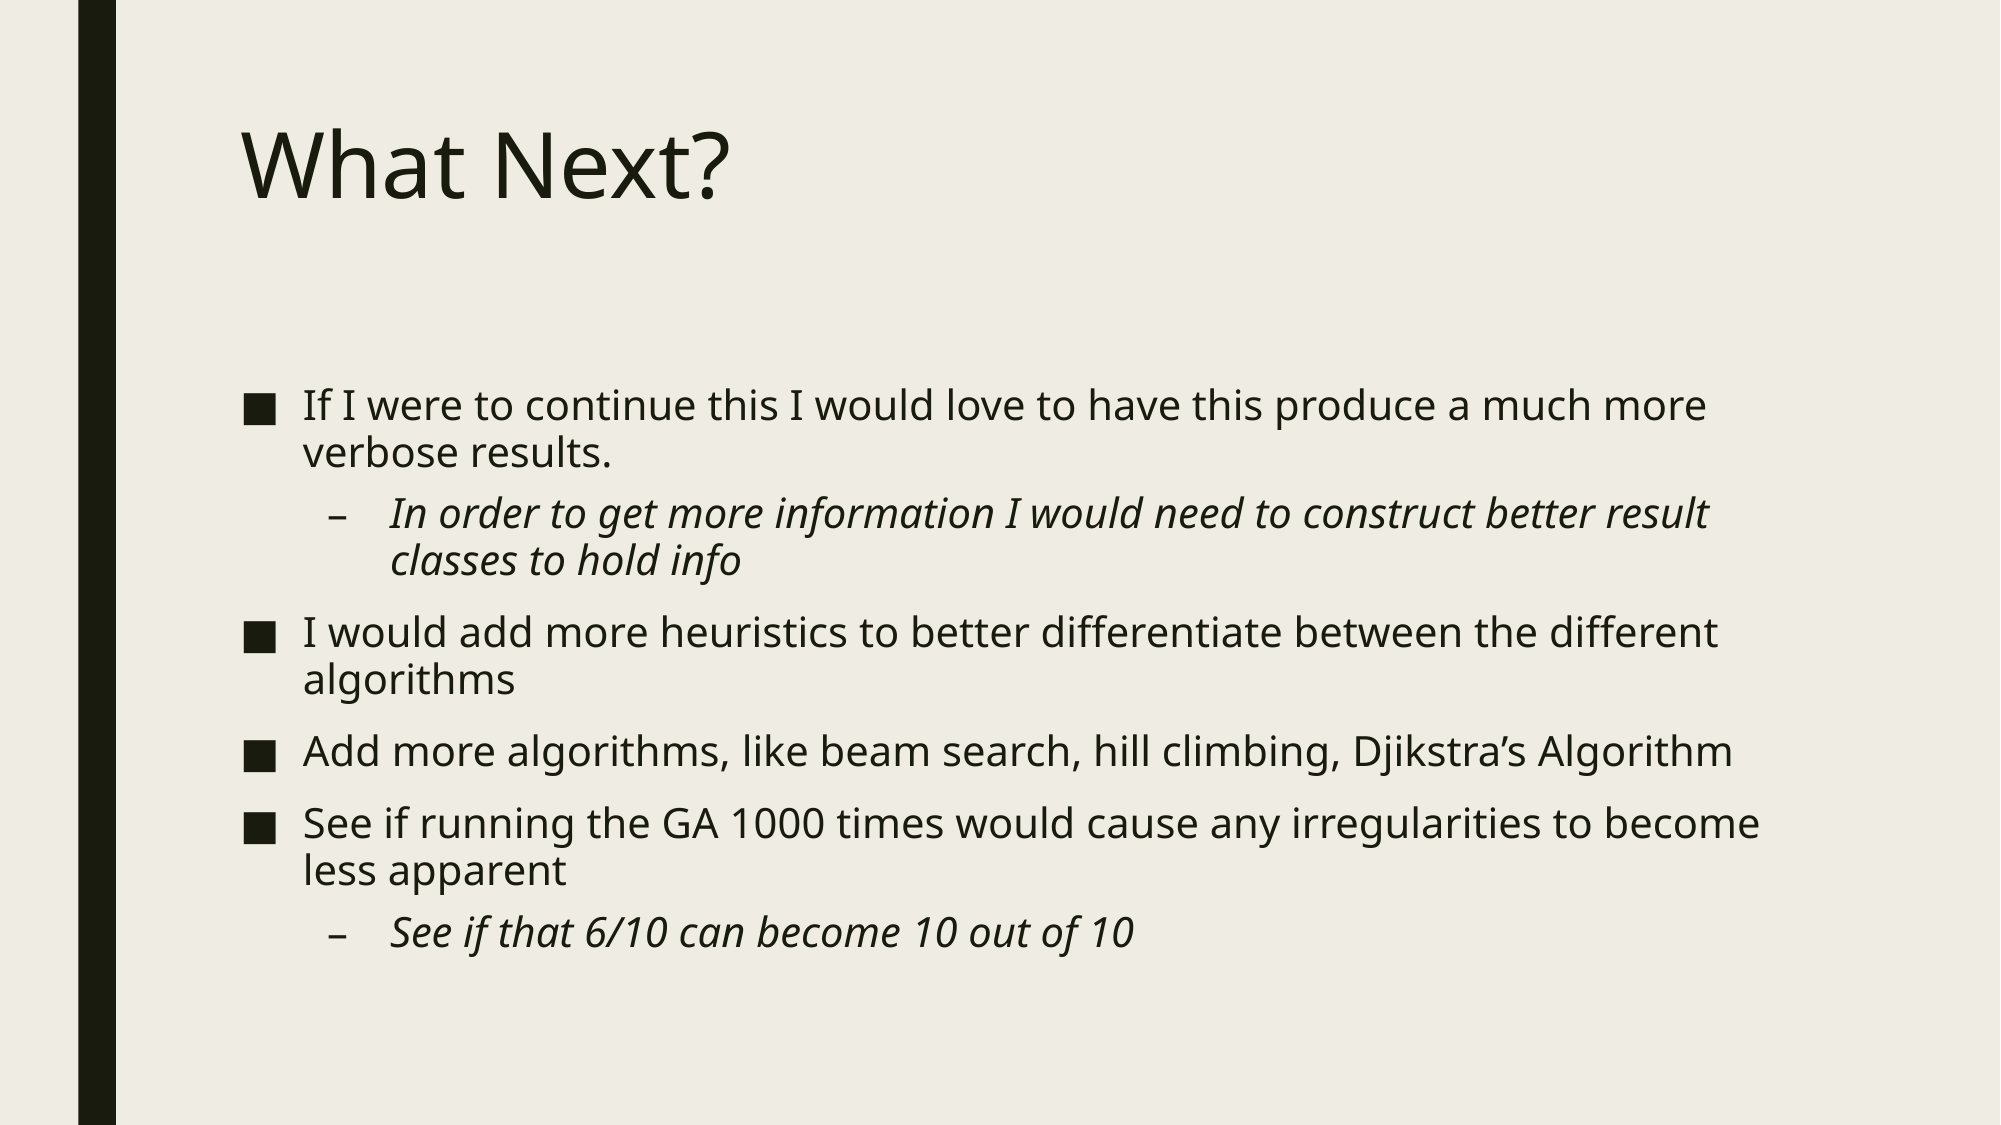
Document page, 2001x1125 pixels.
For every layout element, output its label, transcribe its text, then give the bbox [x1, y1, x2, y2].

list If I were to continue this I would love to have this produce a much more verbose results. In order to get more information I would need to construct better result classes to hold info I would add more heuristics to better differentiate between the different algorithms Add more algorithms, like beam search, hill climbing, Djikstra’s Algorithm See if running the GA 1000 times would cause any irregularities to become less apparent See if that 6/10 can become 10 out of 10 [225, 375, 1800, 963]
title What Next? [225, 112, 1800, 357]
